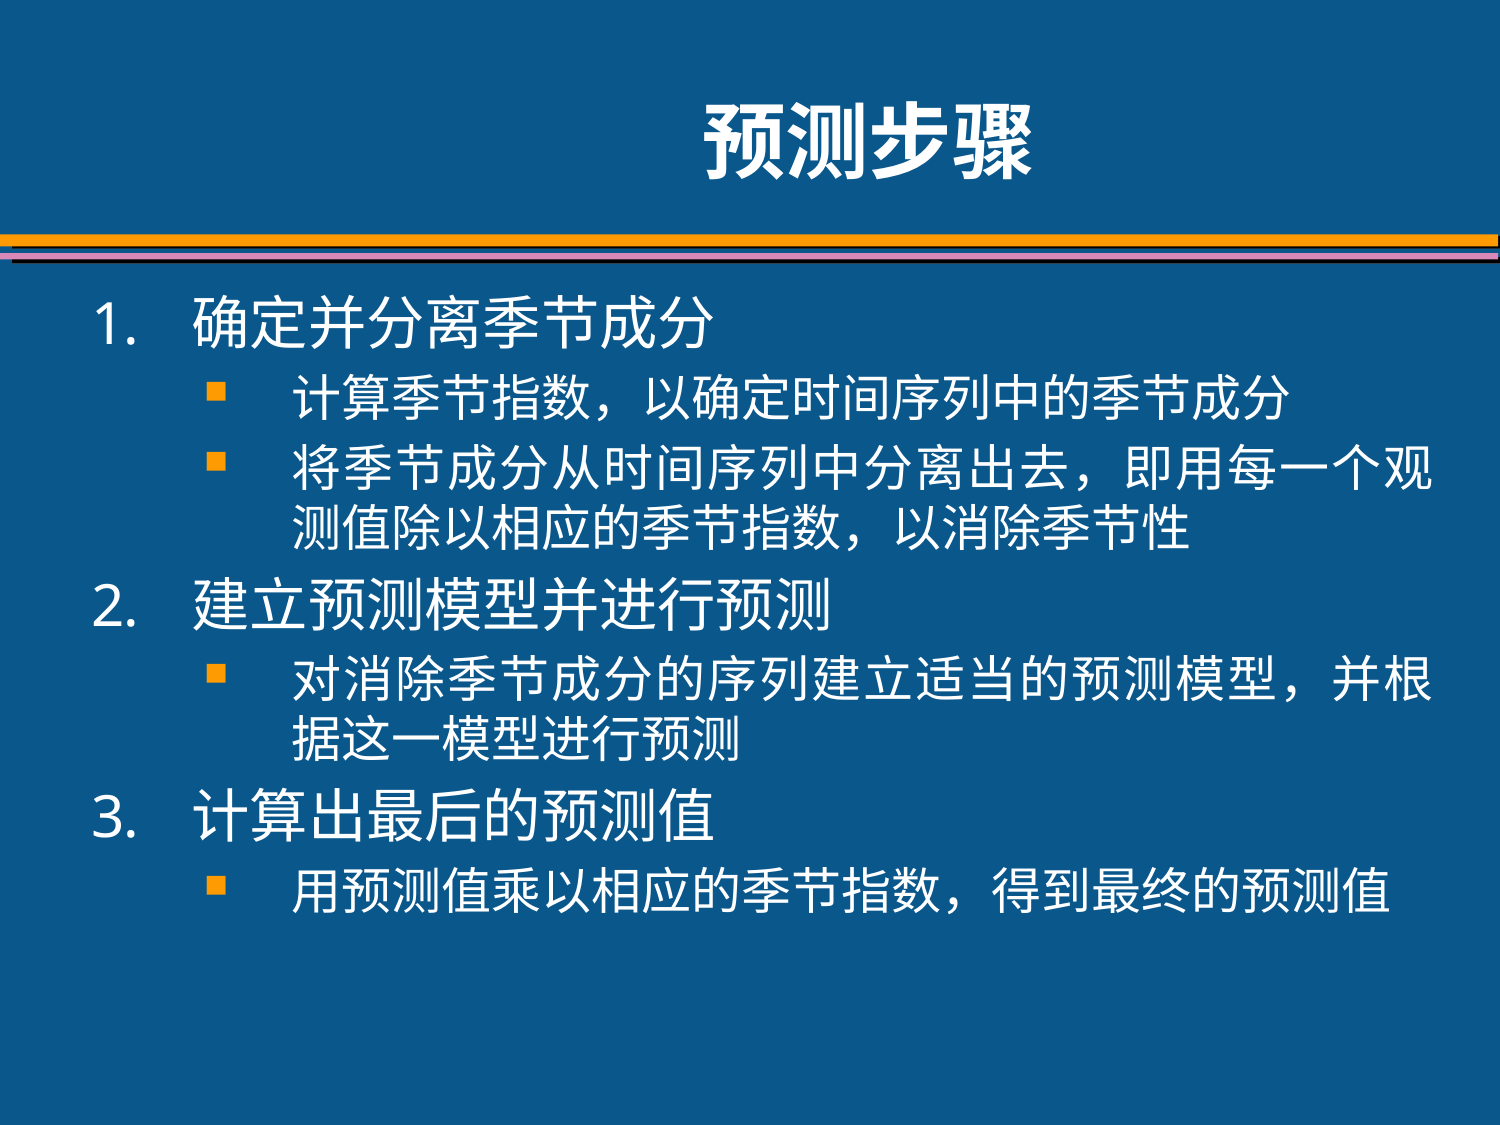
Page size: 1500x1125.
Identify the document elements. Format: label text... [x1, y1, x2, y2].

title 预测步骤 [312, 50, 1425, 238]
list 确定并分离季节成分 计算季节指数，以确定时间序列中的季节成分 将季节成分从时间序列中分离出去，即用每一个观测值除以相应的季节指数，以消除季节性 建立预测模型并进行预测 对消除季节成分的序列建立适当的预测模型，并根据这一模型进行预测 计算出最后的预测值 用预测值乘以相应的季节指数，得到最终的预测值 [76, 278, 1449, 1038]
